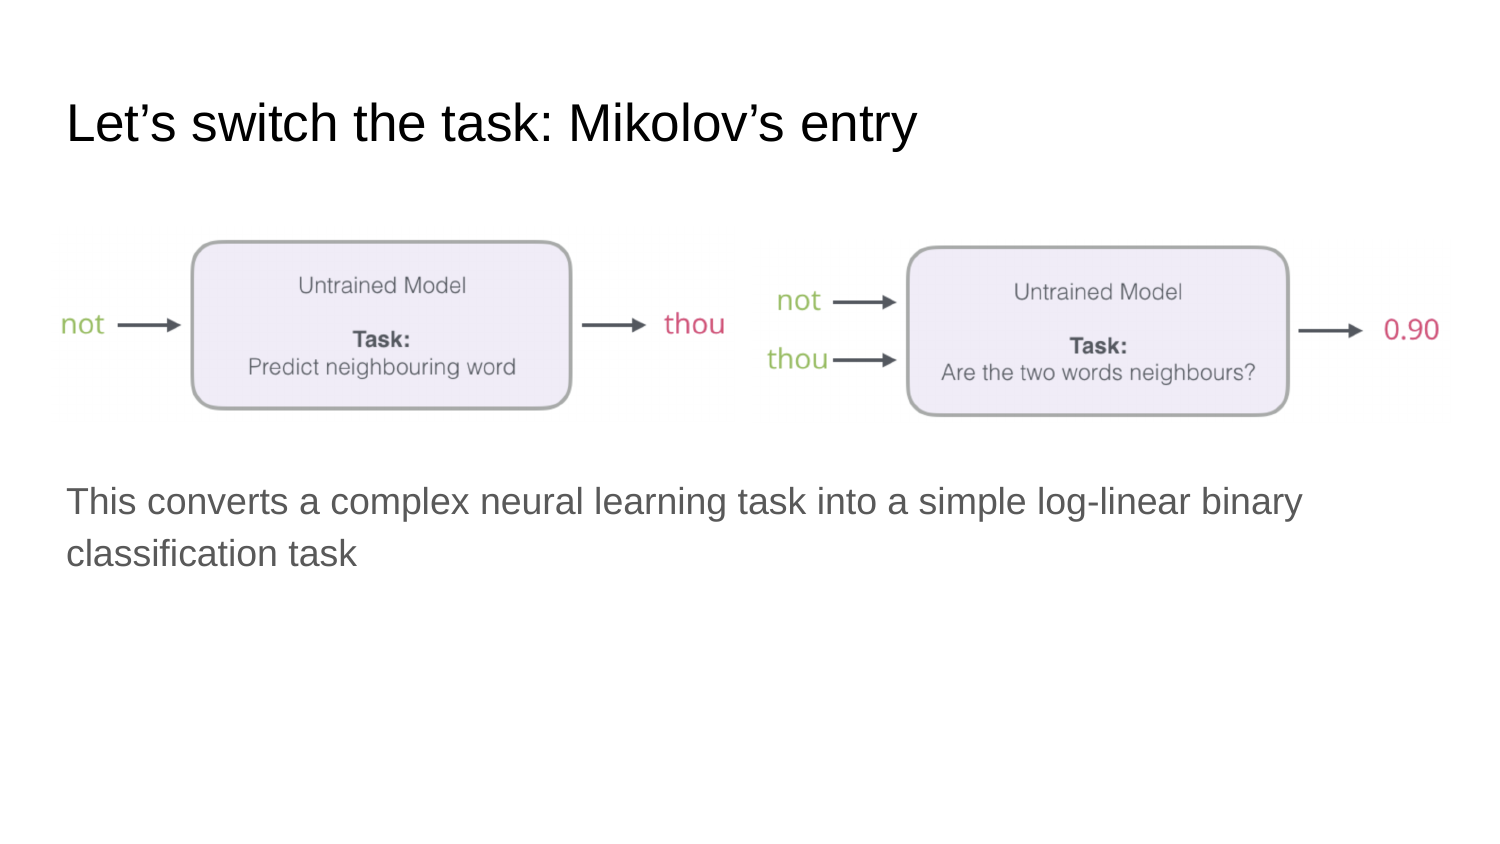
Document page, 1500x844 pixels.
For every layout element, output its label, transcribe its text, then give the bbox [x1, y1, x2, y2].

picture [50, 226, 735, 423]
title Let’s switch the task: Mikolov’s entry [51, 72, 1449, 167]
picture [752, 238, 1451, 423]
list This converts a complex neural learning task into a simple log-linear binary classification task [51, 455, 1449, 750]
